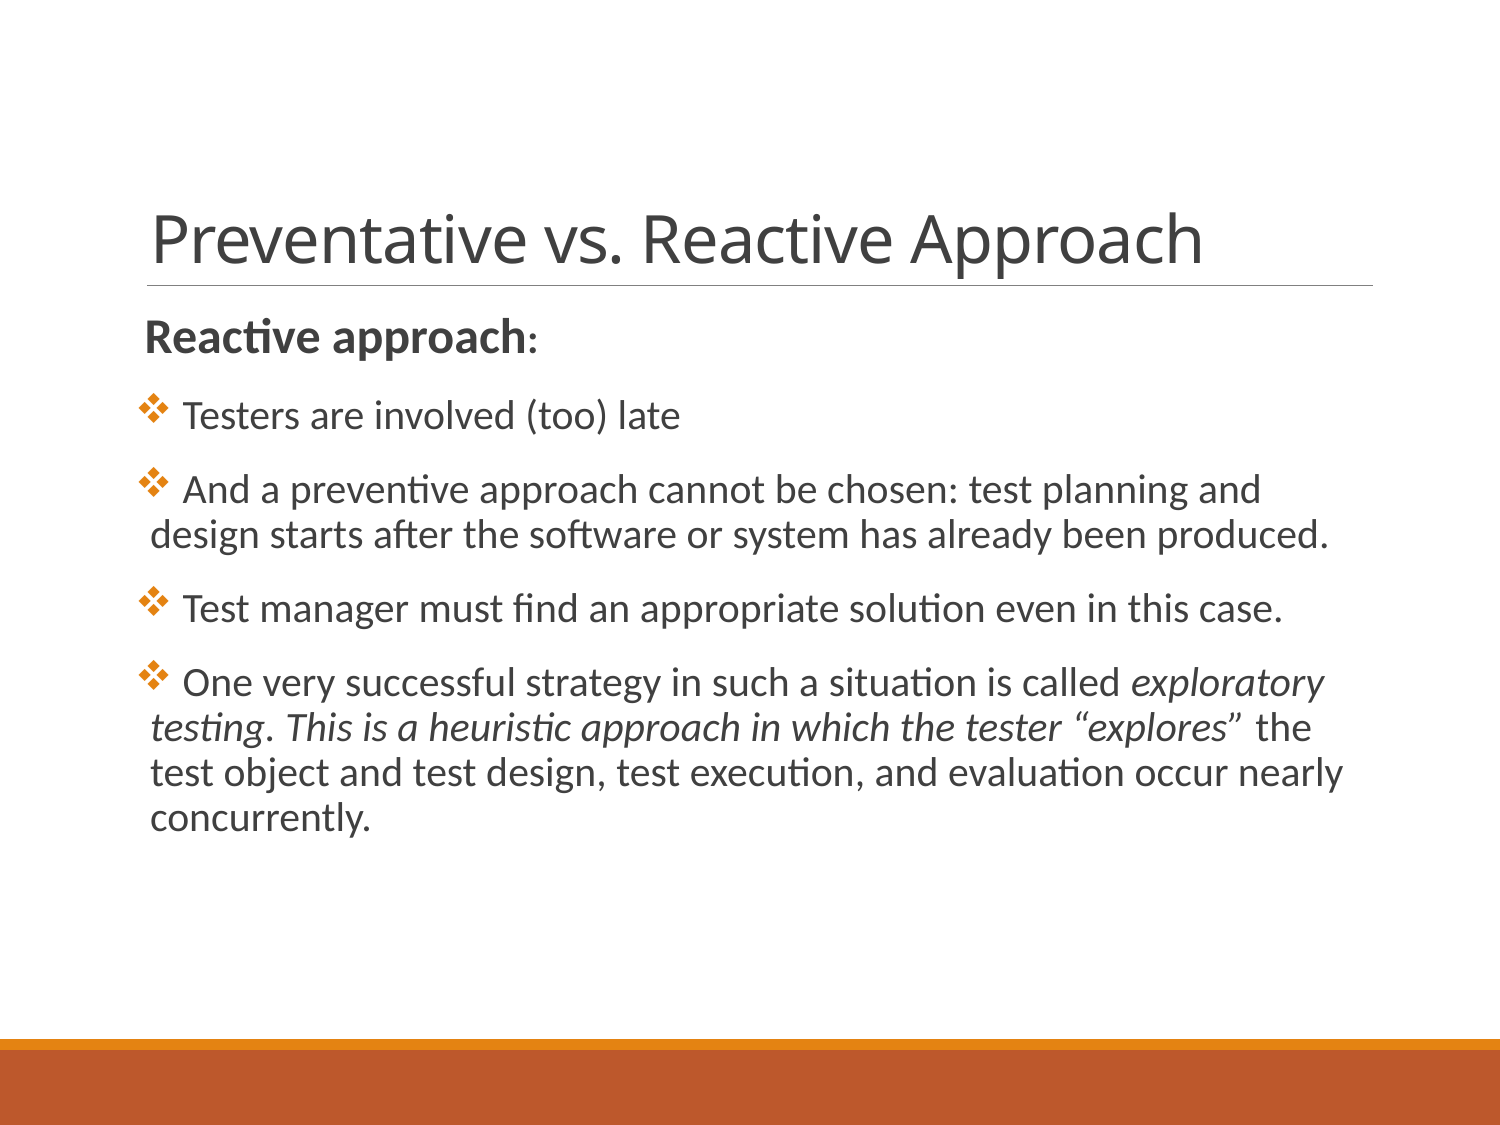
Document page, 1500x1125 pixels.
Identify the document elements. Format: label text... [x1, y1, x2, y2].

list Reactive approach: Testers are involved (too) late And a preventive approach cannot be chosen: test planning and design starts after the software or system has already been produced. Test manager must find an appropriate solution even in this case. One very successful strategy in such a situation is called exploratory testing. This is a heuristic approach in which the tester “explores” the test object and test design, test execution, and evaluation occur nearly concurrently. [135, 302, 1373, 963]
title Preventative vs. Reactive Approach [135, 47, 1373, 285]
